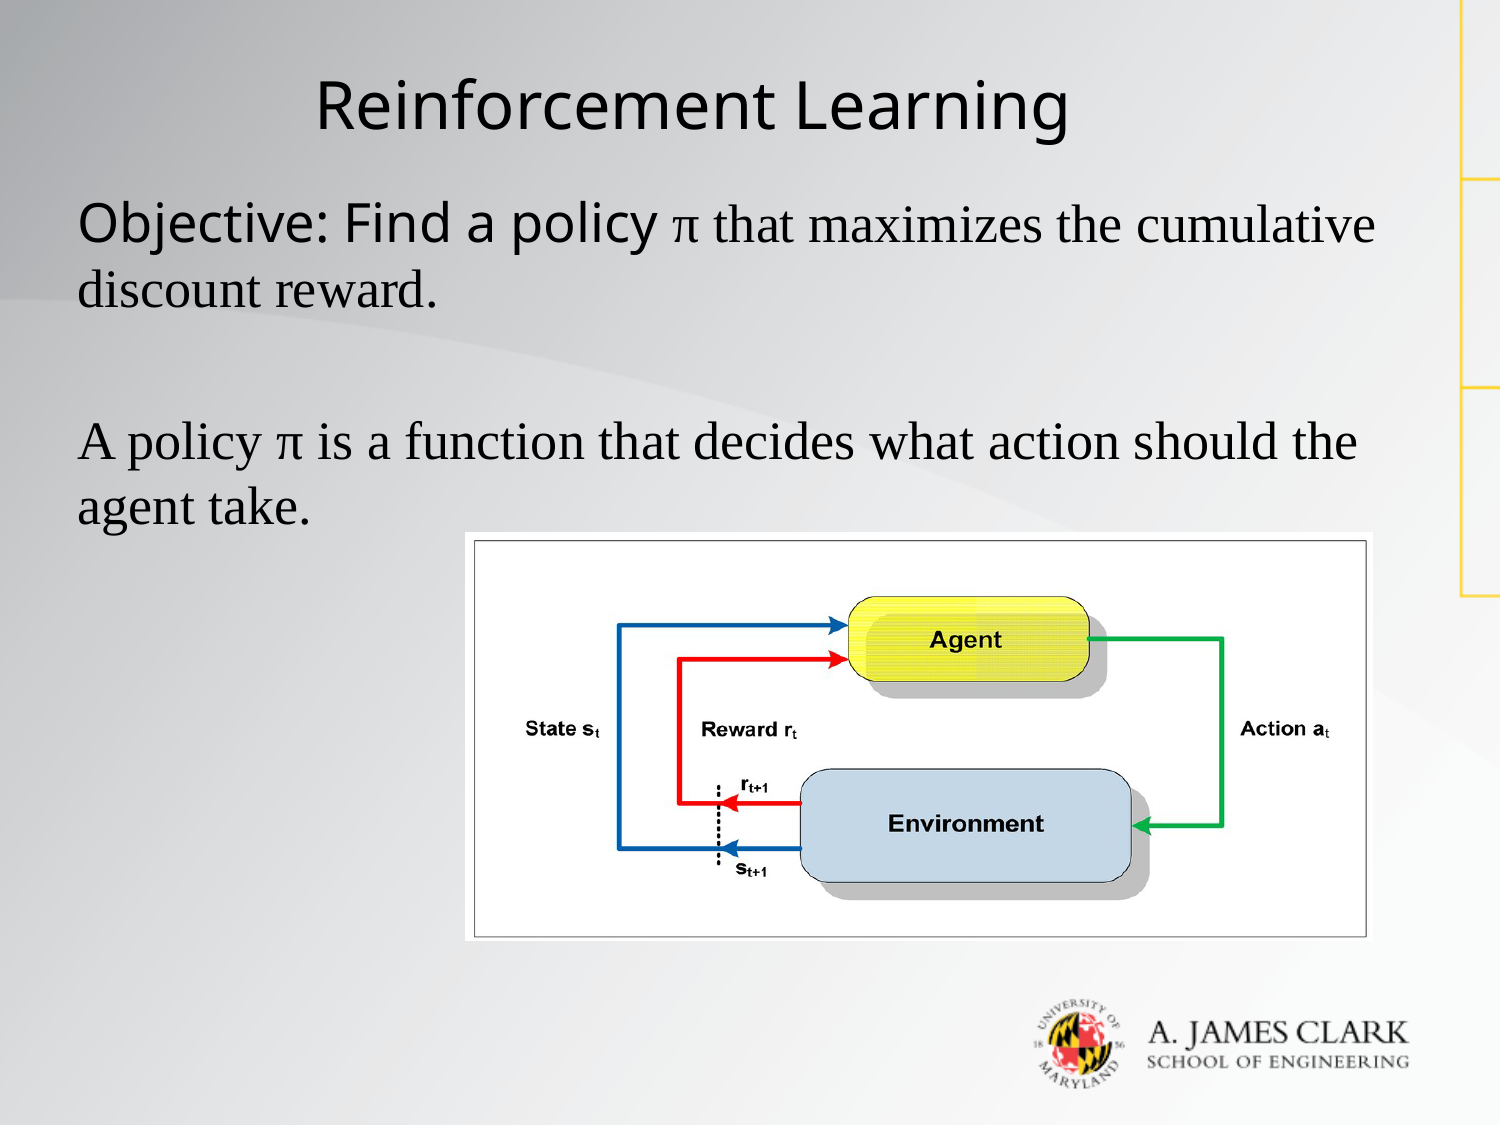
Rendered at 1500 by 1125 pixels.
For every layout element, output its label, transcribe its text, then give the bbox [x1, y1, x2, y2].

title Reinforcement Learning [75, 39, 1312, 151]
text_box Objective: Find a policy π that maximizes the cumulative discount reward. A policy π is a function that decides what action should the agent take. [62, 181, 1500, 944]
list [465, 532, 1373, 942]
